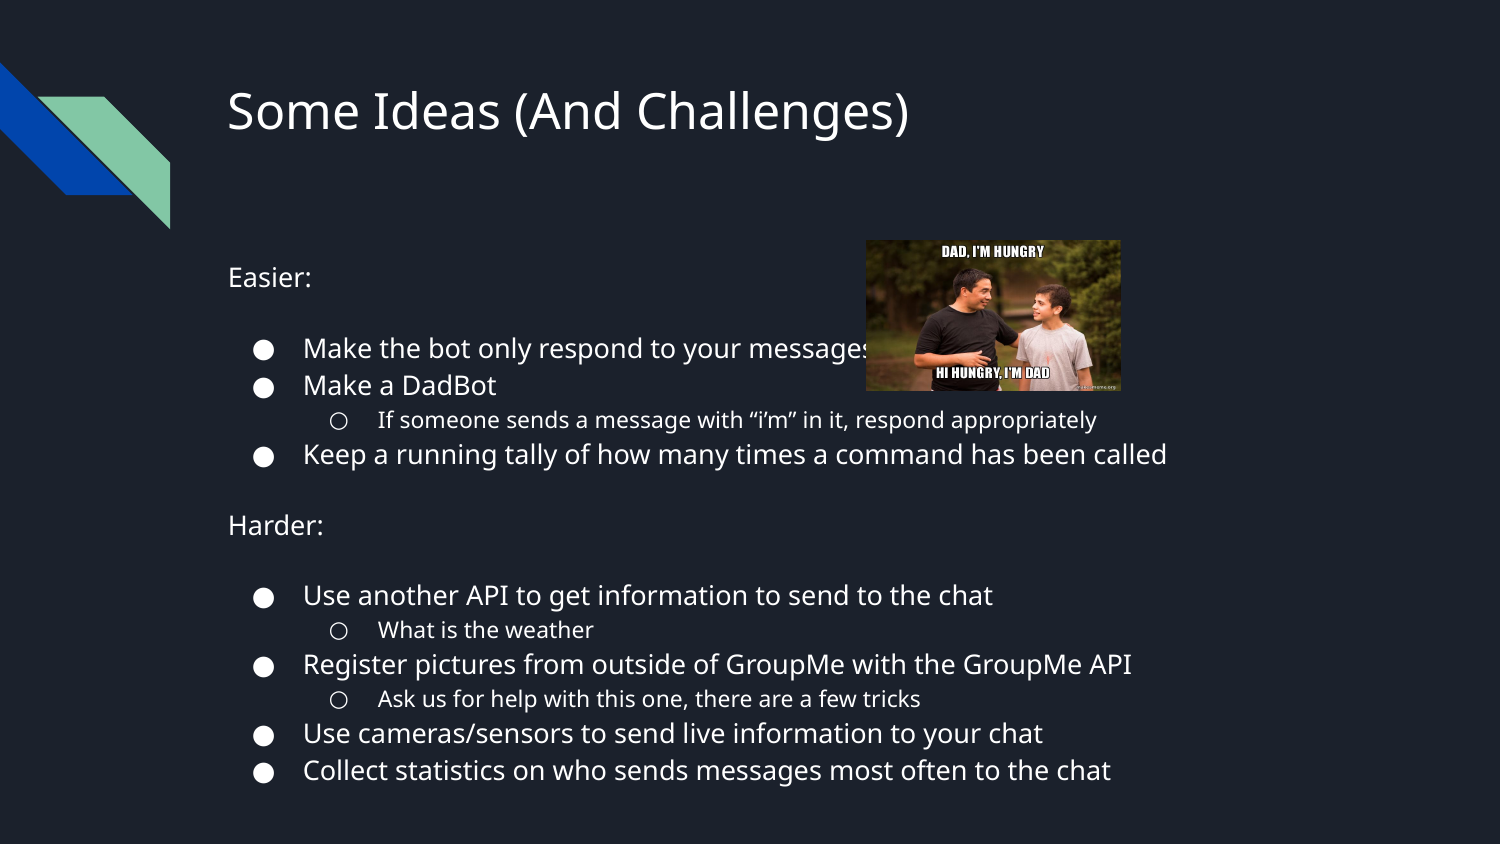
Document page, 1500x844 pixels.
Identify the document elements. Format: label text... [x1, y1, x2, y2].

list Easier: Make the bot only respond to your messages Make a DadBot If someone sends a message with “i’m” in it, respond appropriately Keep a running tally of how many times a command has been called Harder: Use another API to get information to send to the chat What is the weather Register pictures from outside of GroupMe with the GroupMe API Ask us for help with this one, there are a few tricks Use cameras/sensors to send live information to your chat Collect statistics on who sends messages most often to the chat [212, 240, 1368, 719]
picture [866, 240, 1121, 391]
title Some Ideas (And Challenges) [212, 64, 1368, 215]
